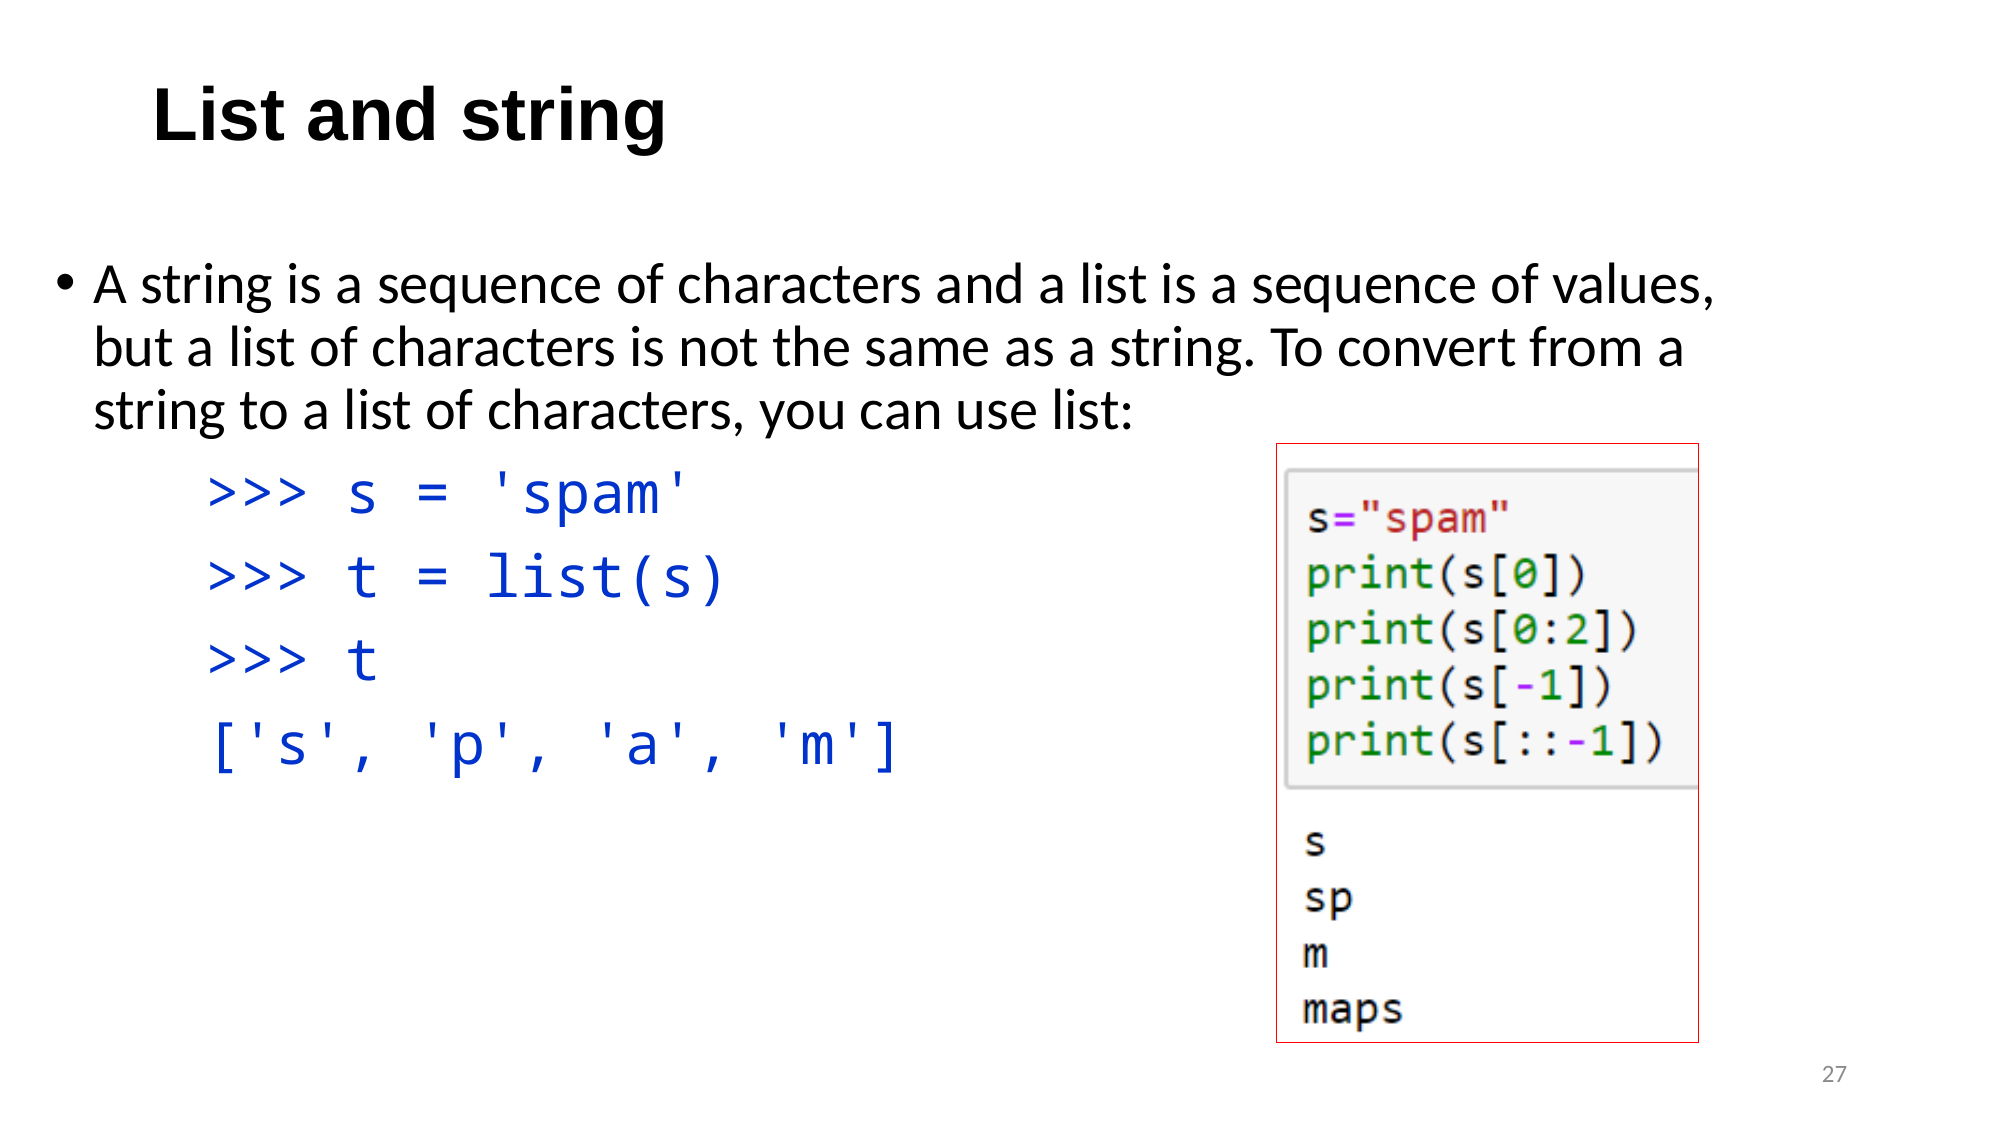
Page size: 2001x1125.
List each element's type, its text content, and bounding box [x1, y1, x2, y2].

picture [1276, 443, 1699, 1043]
slide_number 27 [1412, 1042, 1863, 1103]
title List and string [137, 59, 1863, 173]
list A string is a sequence of characters and a list is a sequence of values, but a list of characters is not the same as a string. To convert from a string to a list of characters, you can use list: >>> s = 'spam' >>> t = list(s) >>> t ['s', 'p', 'a', 'm'] [40, 245, 1766, 960]
